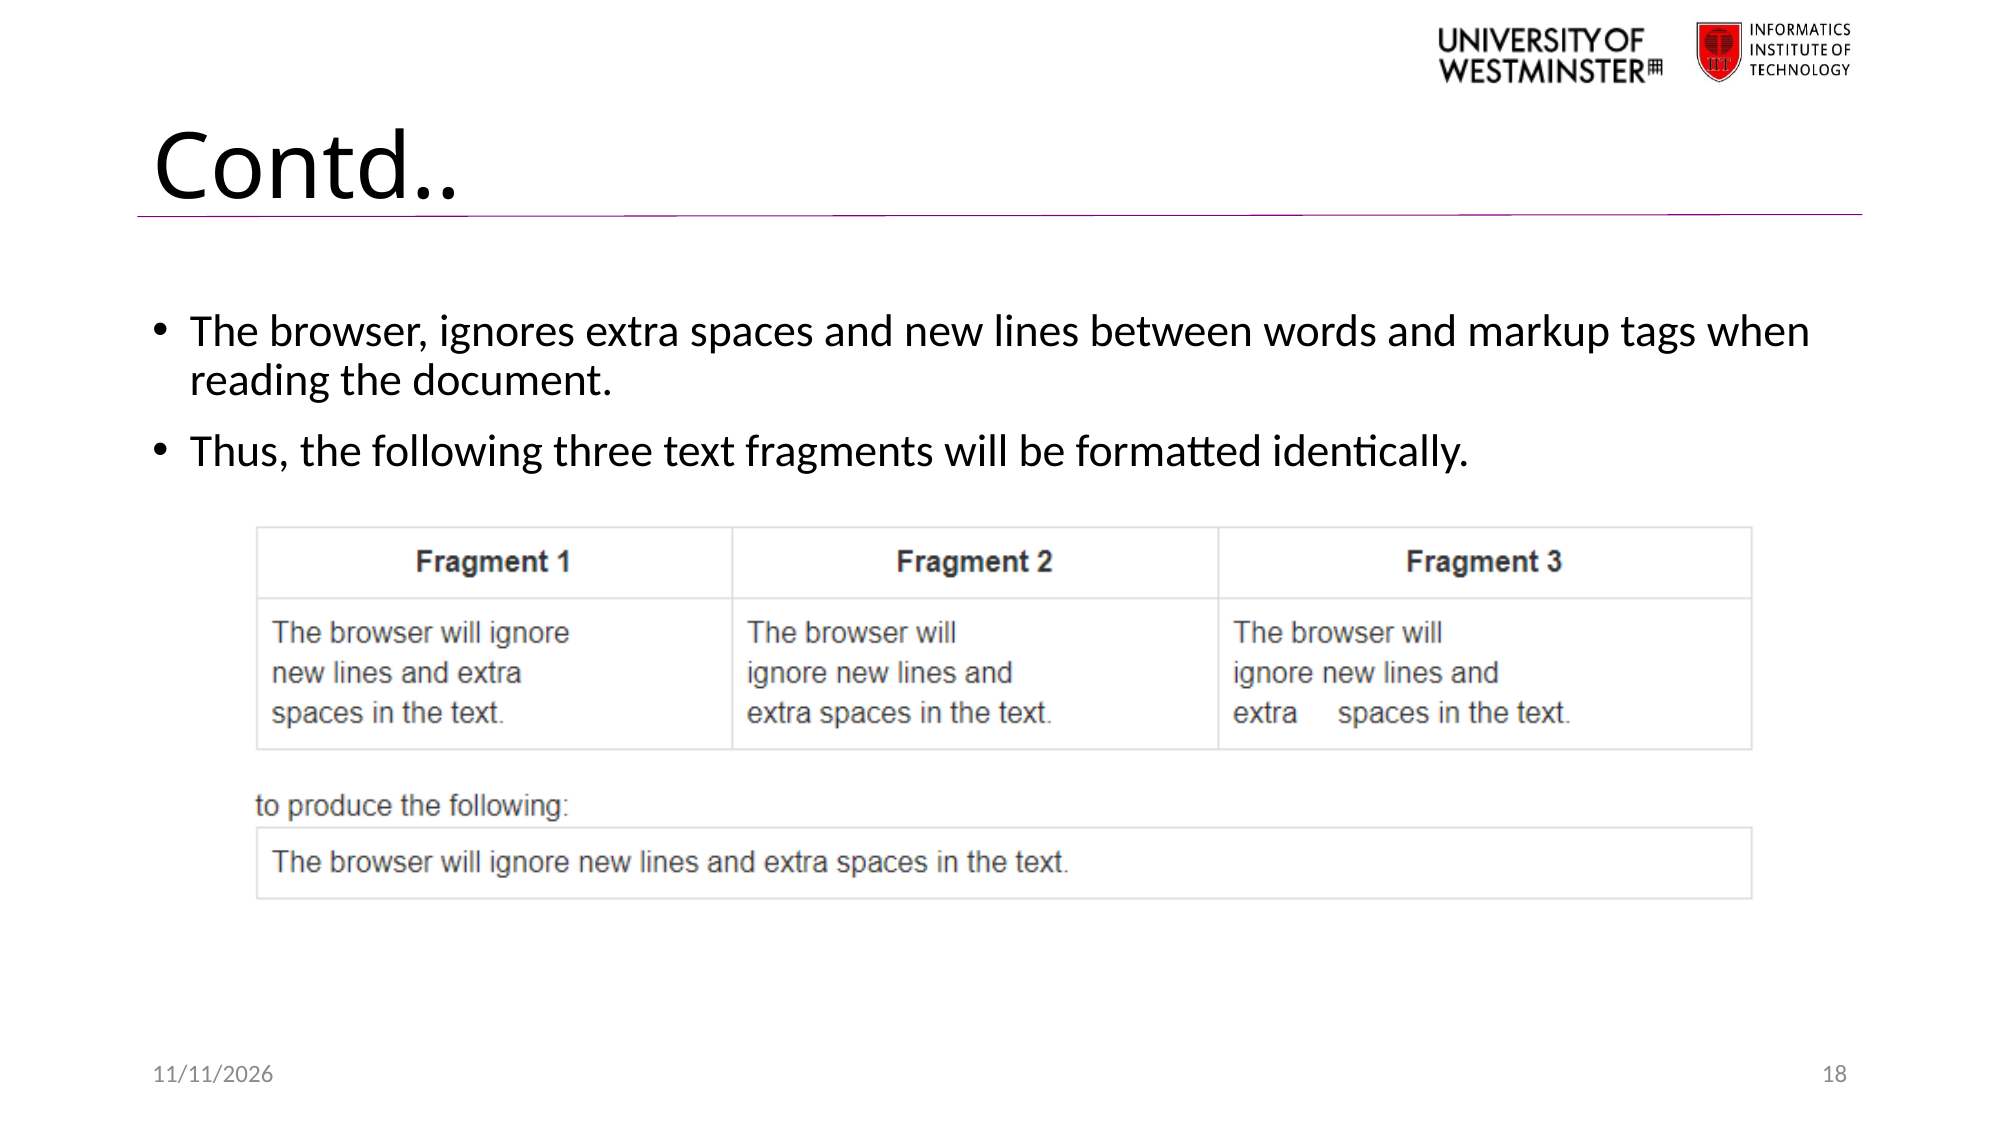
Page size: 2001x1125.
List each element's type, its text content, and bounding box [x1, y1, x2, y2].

slide_number 18 [1412, 1042, 1863, 1103]
title Contd.. [137, 59, 1863, 278]
picture [242, 514, 1793, 929]
picture [1425, 5, 1863, 59]
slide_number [137, 1042, 588, 1103]
list The browser, ignores extra spaces and new lines between words and markup tags when reading the document. Thus, the following three text fragments will be formatted identically. [137, 299, 1863, 1014]
